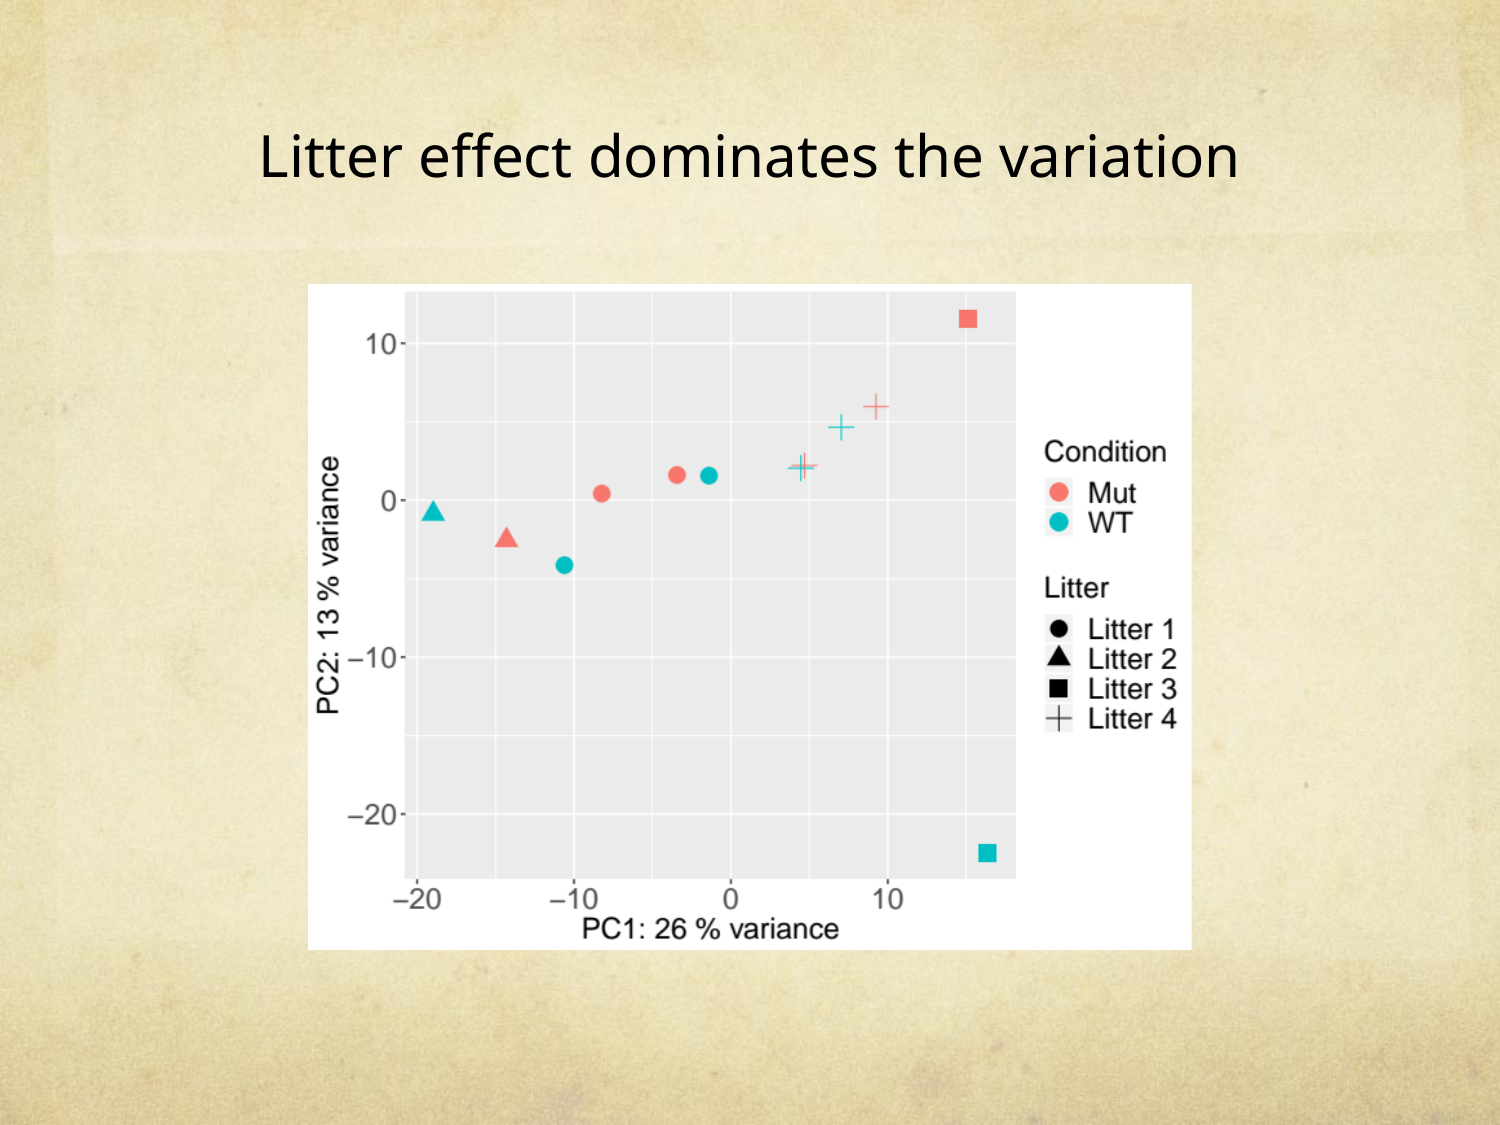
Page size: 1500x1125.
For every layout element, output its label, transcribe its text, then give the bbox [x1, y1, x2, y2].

title Litter effect dominates the variation [150, 82, 1350, 225]
picture [0, 0, 1500, 1125]
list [149, 284, 1351, 951]
